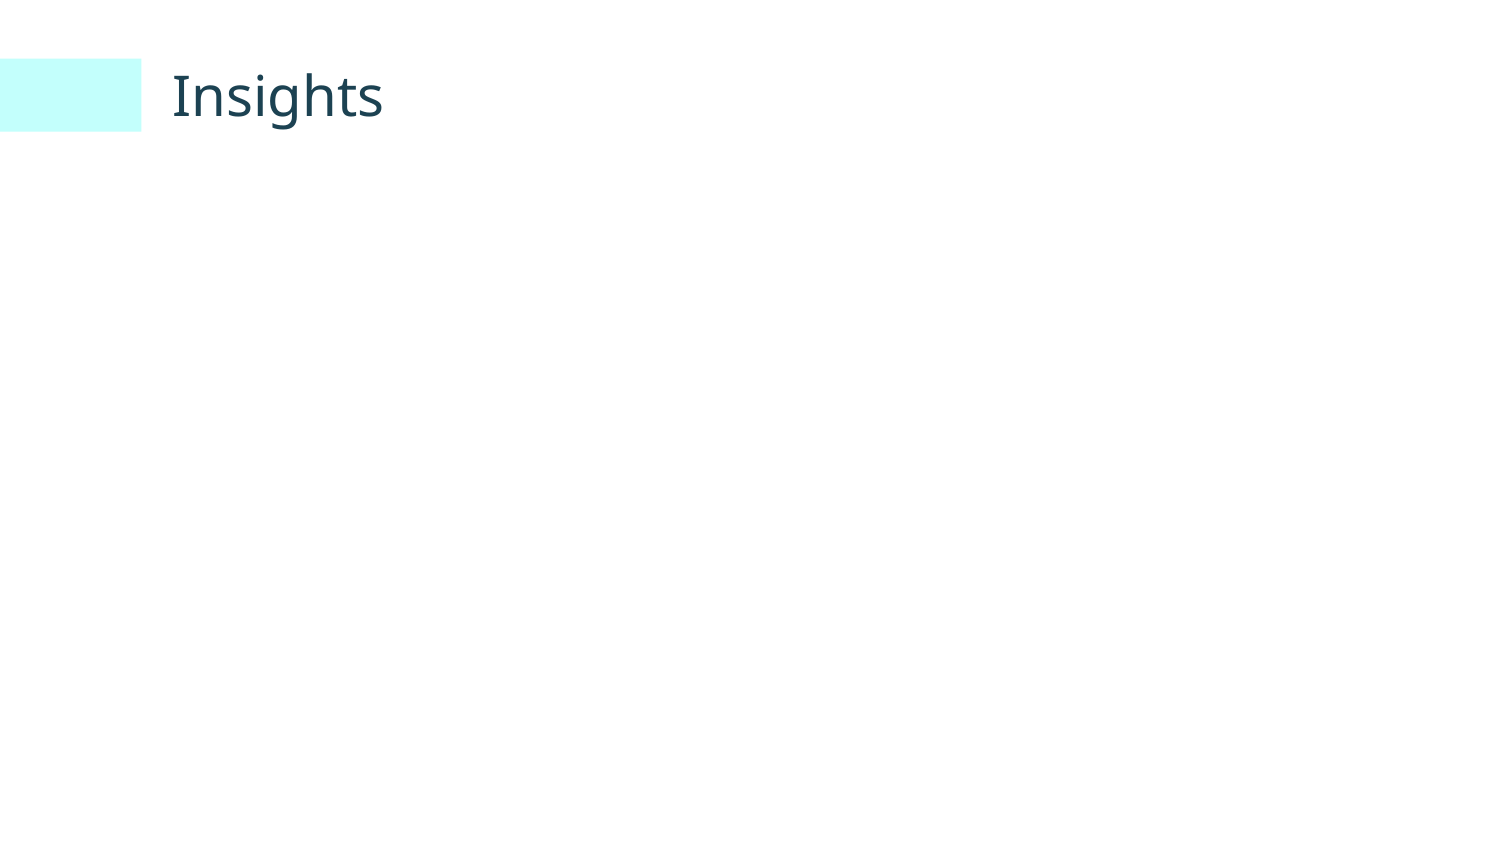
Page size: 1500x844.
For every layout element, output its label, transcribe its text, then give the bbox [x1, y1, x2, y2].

text_box [0, 58, 142, 132]
text_box Insights [141, 45, 416, 160]
